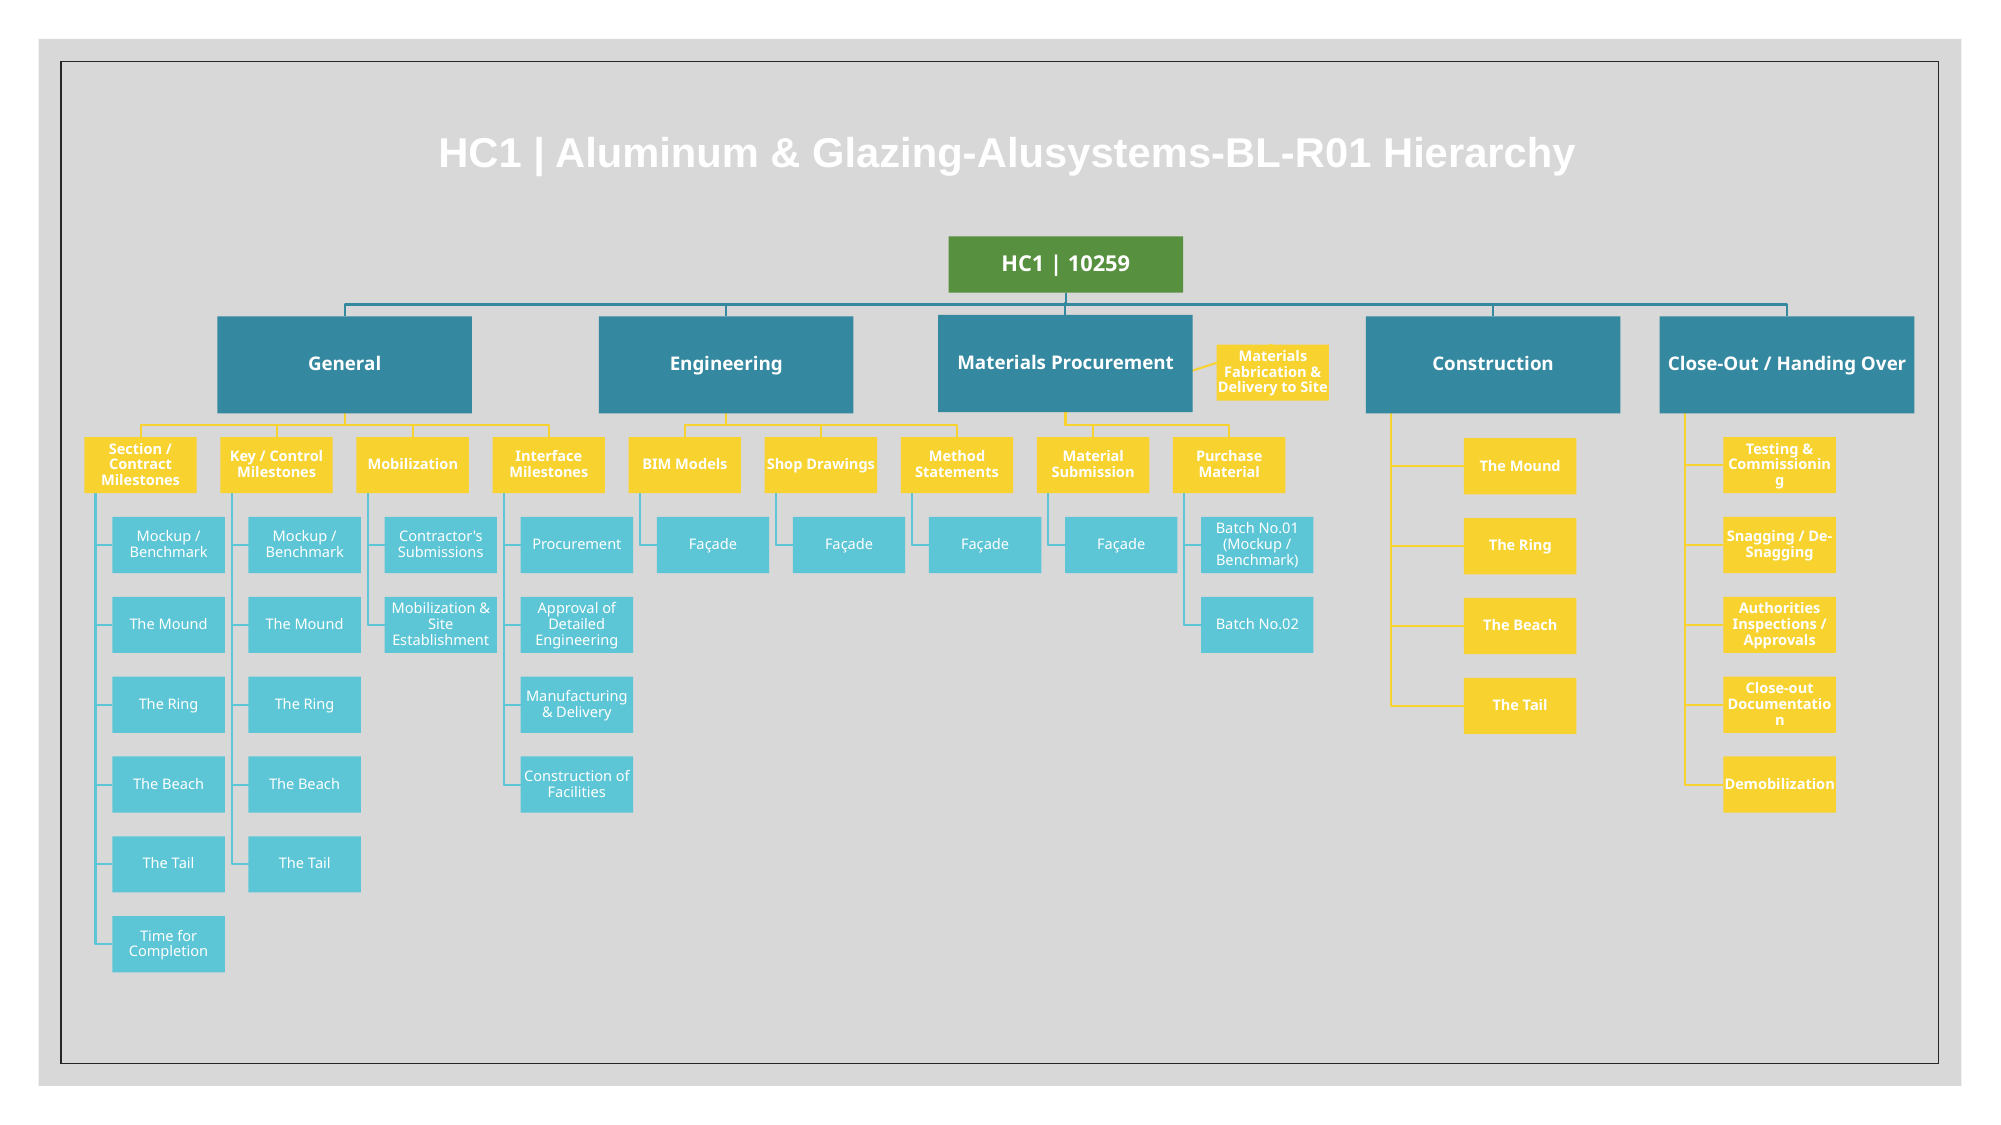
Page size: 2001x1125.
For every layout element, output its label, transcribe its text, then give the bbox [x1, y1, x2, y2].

title HC1 | Aluminum & Glazing-Alusystems-BL-R01 Hierarchy [175, 105, 1825, 185]
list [83, 189, 1915, 1020]
